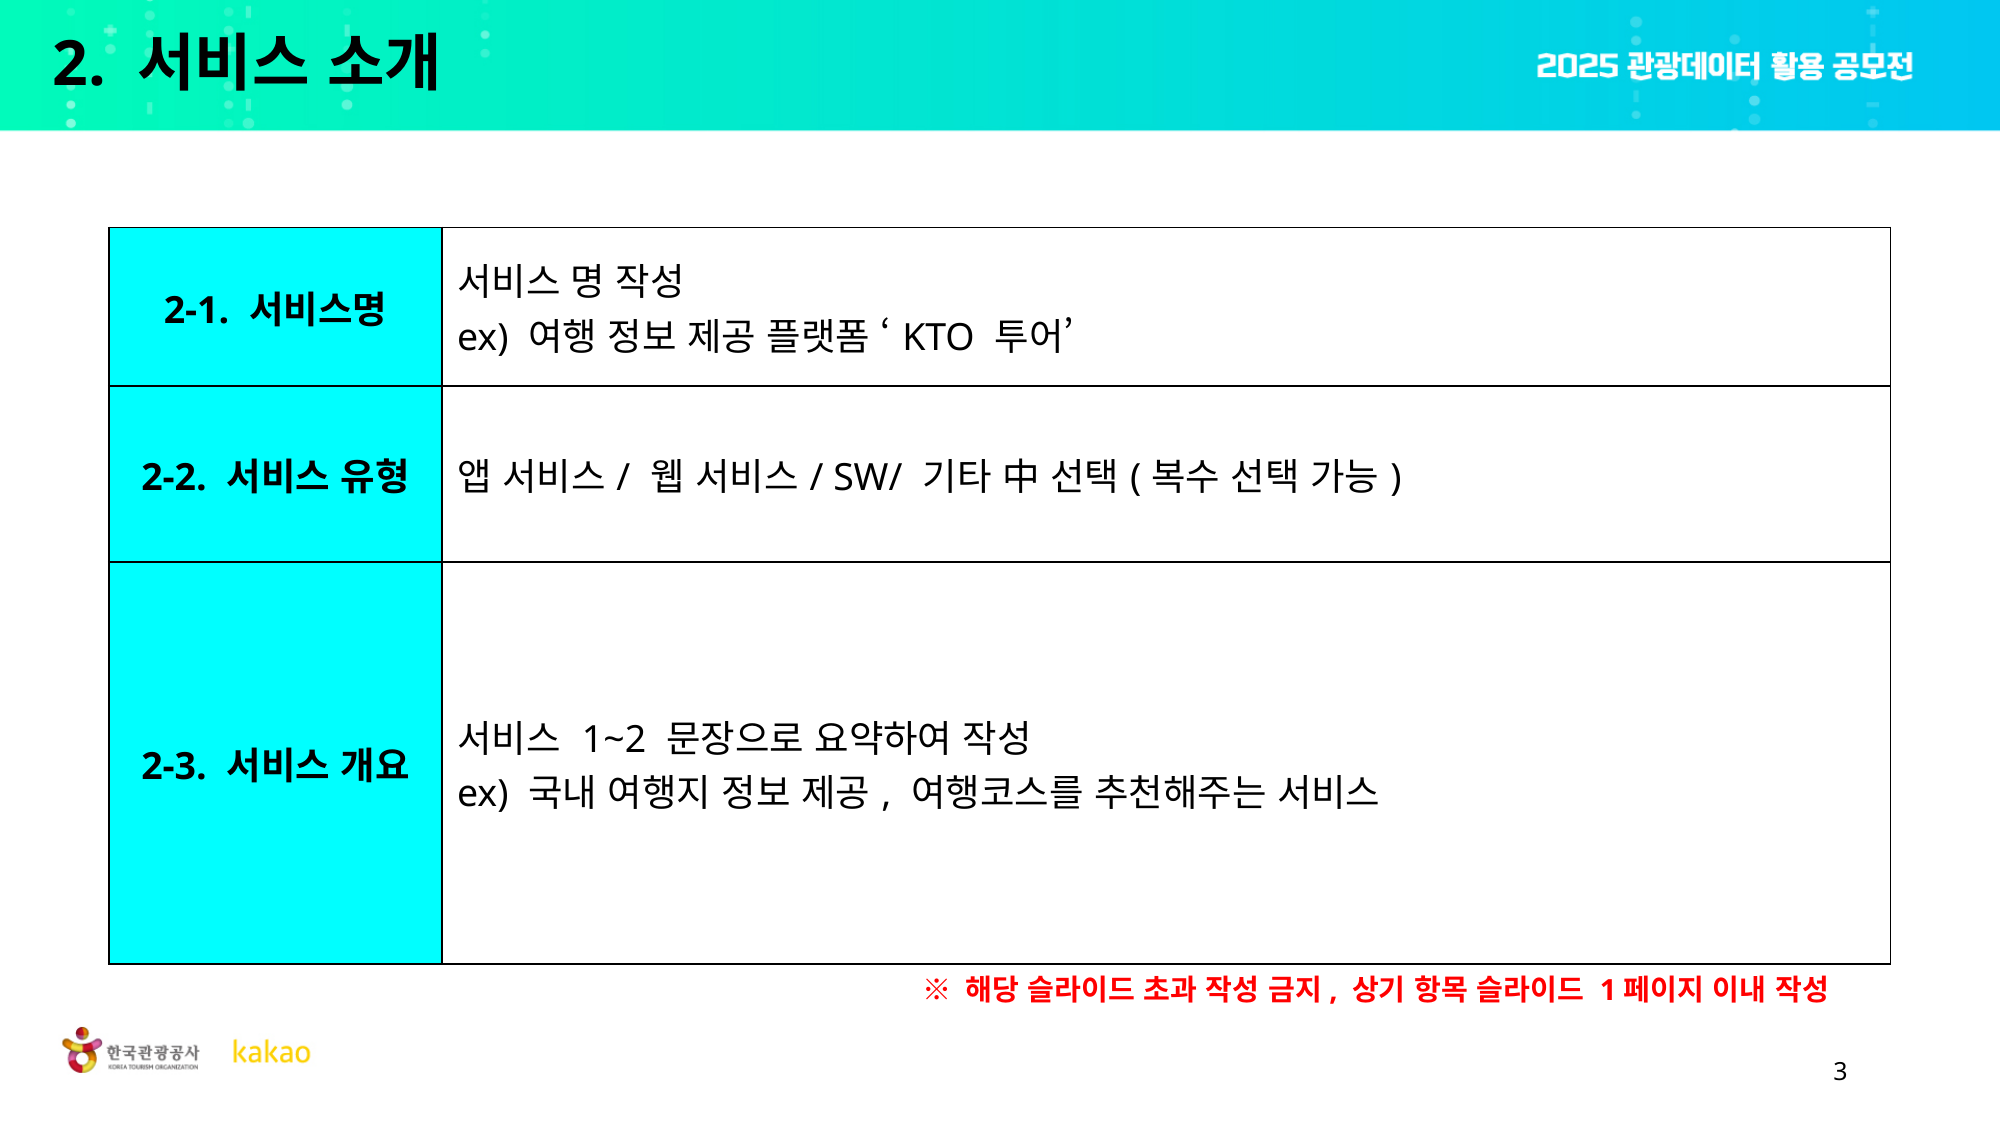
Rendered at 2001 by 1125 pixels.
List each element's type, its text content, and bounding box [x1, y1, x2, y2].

table_cell 2-2. 서비스 유형 [110, 387, 441, 561]
picture [0, 0, 2000, 1125]
slide_number 3 [1412, 1042, 1863, 1103]
table_header 서비스 명 작성 ex) 여행 정보 제공 플랫폼 ‘KTO 투어’ [443, 228, 1890, 385]
text_box ※ 해당 슬라이드 초과 작성 금지, 상기 항목 슬라이드 1페이지 이내 작성 [907, 964, 1891, 1014]
table_header 2-1. 서비스명 [110, 228, 441, 385]
table_cell 앱 서비스/ 웹 서비스/ SW/ 기타 中 선택(복수 선택 가능) [443, 387, 1890, 561]
table_cell 2-3. 서비스 개요 [110, 563, 441, 963]
table_cell 서비스 1~2 문장으로 요약하여 작성 ex) 국내 여행지 정보 제공, 여행코스를 추천해주는 서비스 [443, 563, 1890, 963]
title 2. 서비스 소개 [37, 0, 2000, 132]
